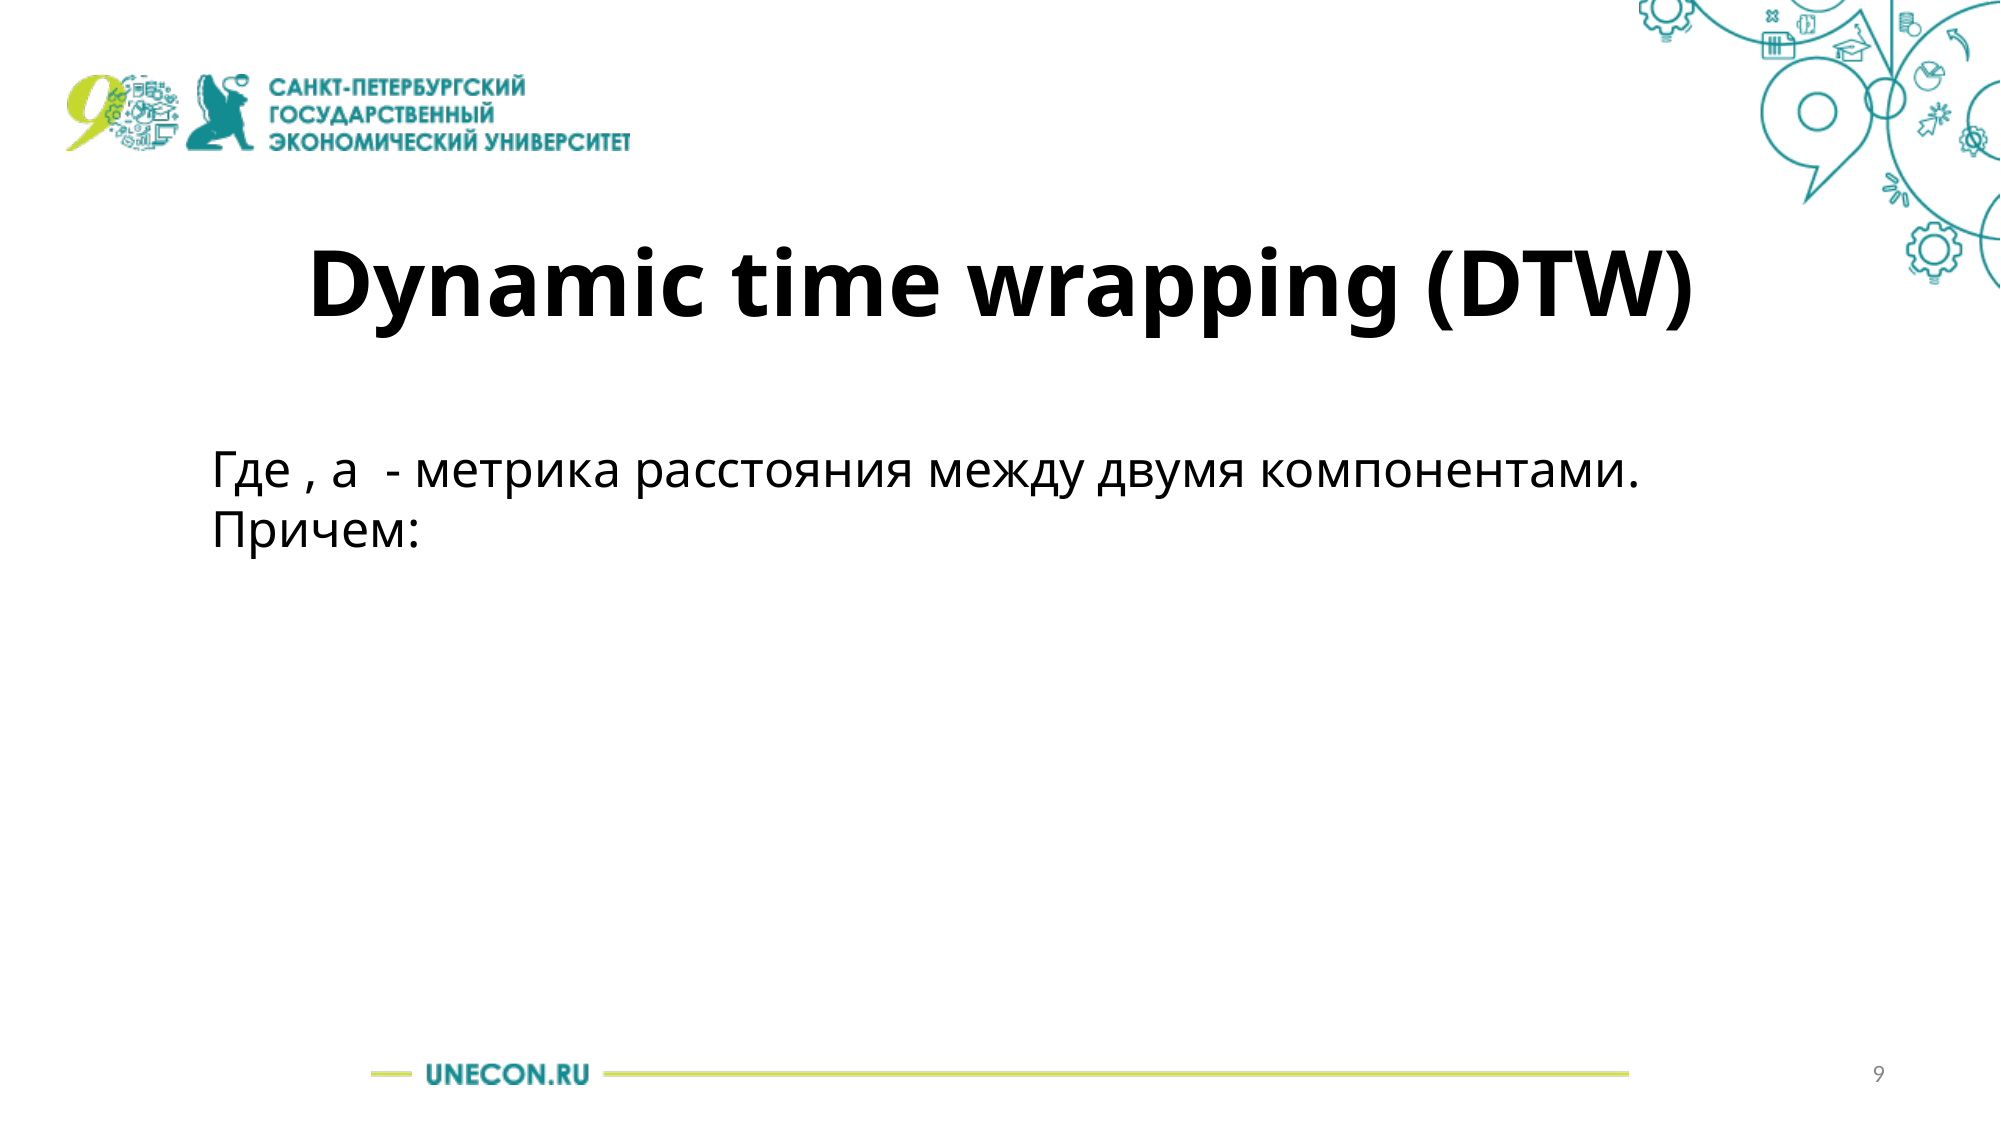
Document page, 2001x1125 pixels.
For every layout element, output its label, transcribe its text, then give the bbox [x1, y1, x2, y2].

title Dynamic time wrapping (DTW) [100, 196, 1901, 363]
slide_number 9 [1433, 1042, 1900, 1103]
picture [371, 1062, 1629, 1085]
picture [66, 73, 630, 151]
picture [1638, 0, 2000, 299]
